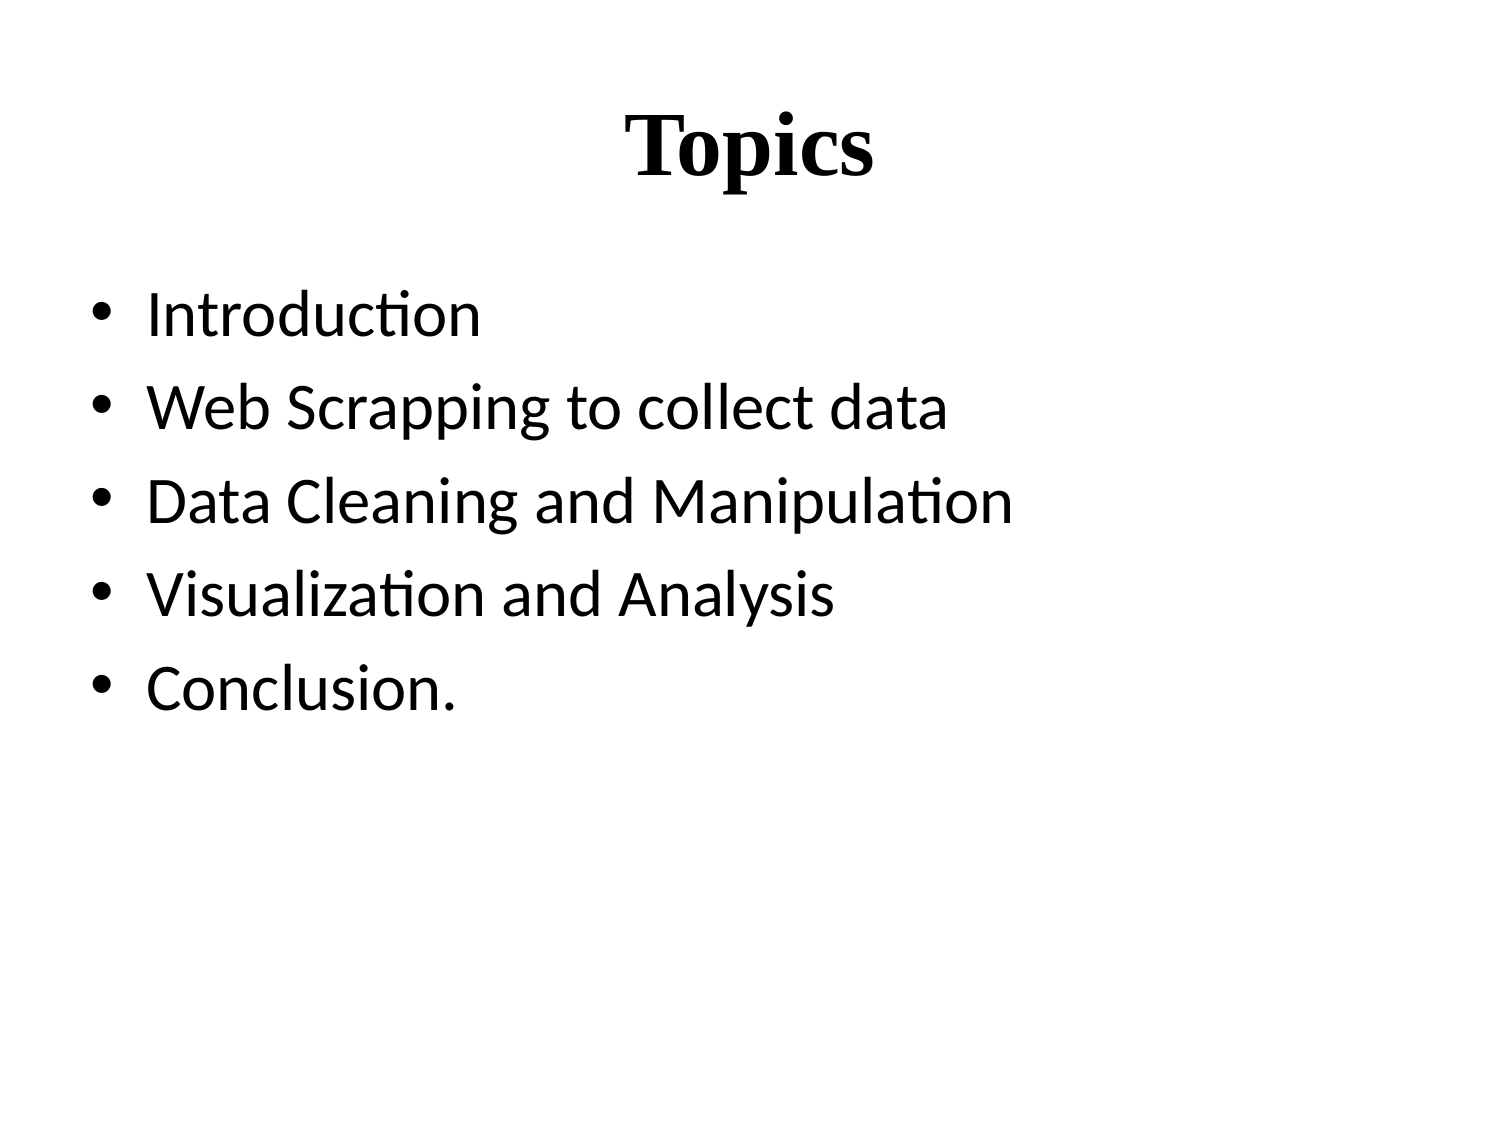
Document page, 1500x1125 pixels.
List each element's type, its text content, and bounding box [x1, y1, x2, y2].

title Topics [75, 45, 1425, 233]
list Introduction Web Scrapping to collect data Data Cleaning and Manipulation Visualization and Analysis Conclusion. [75, 262, 1425, 1005]
